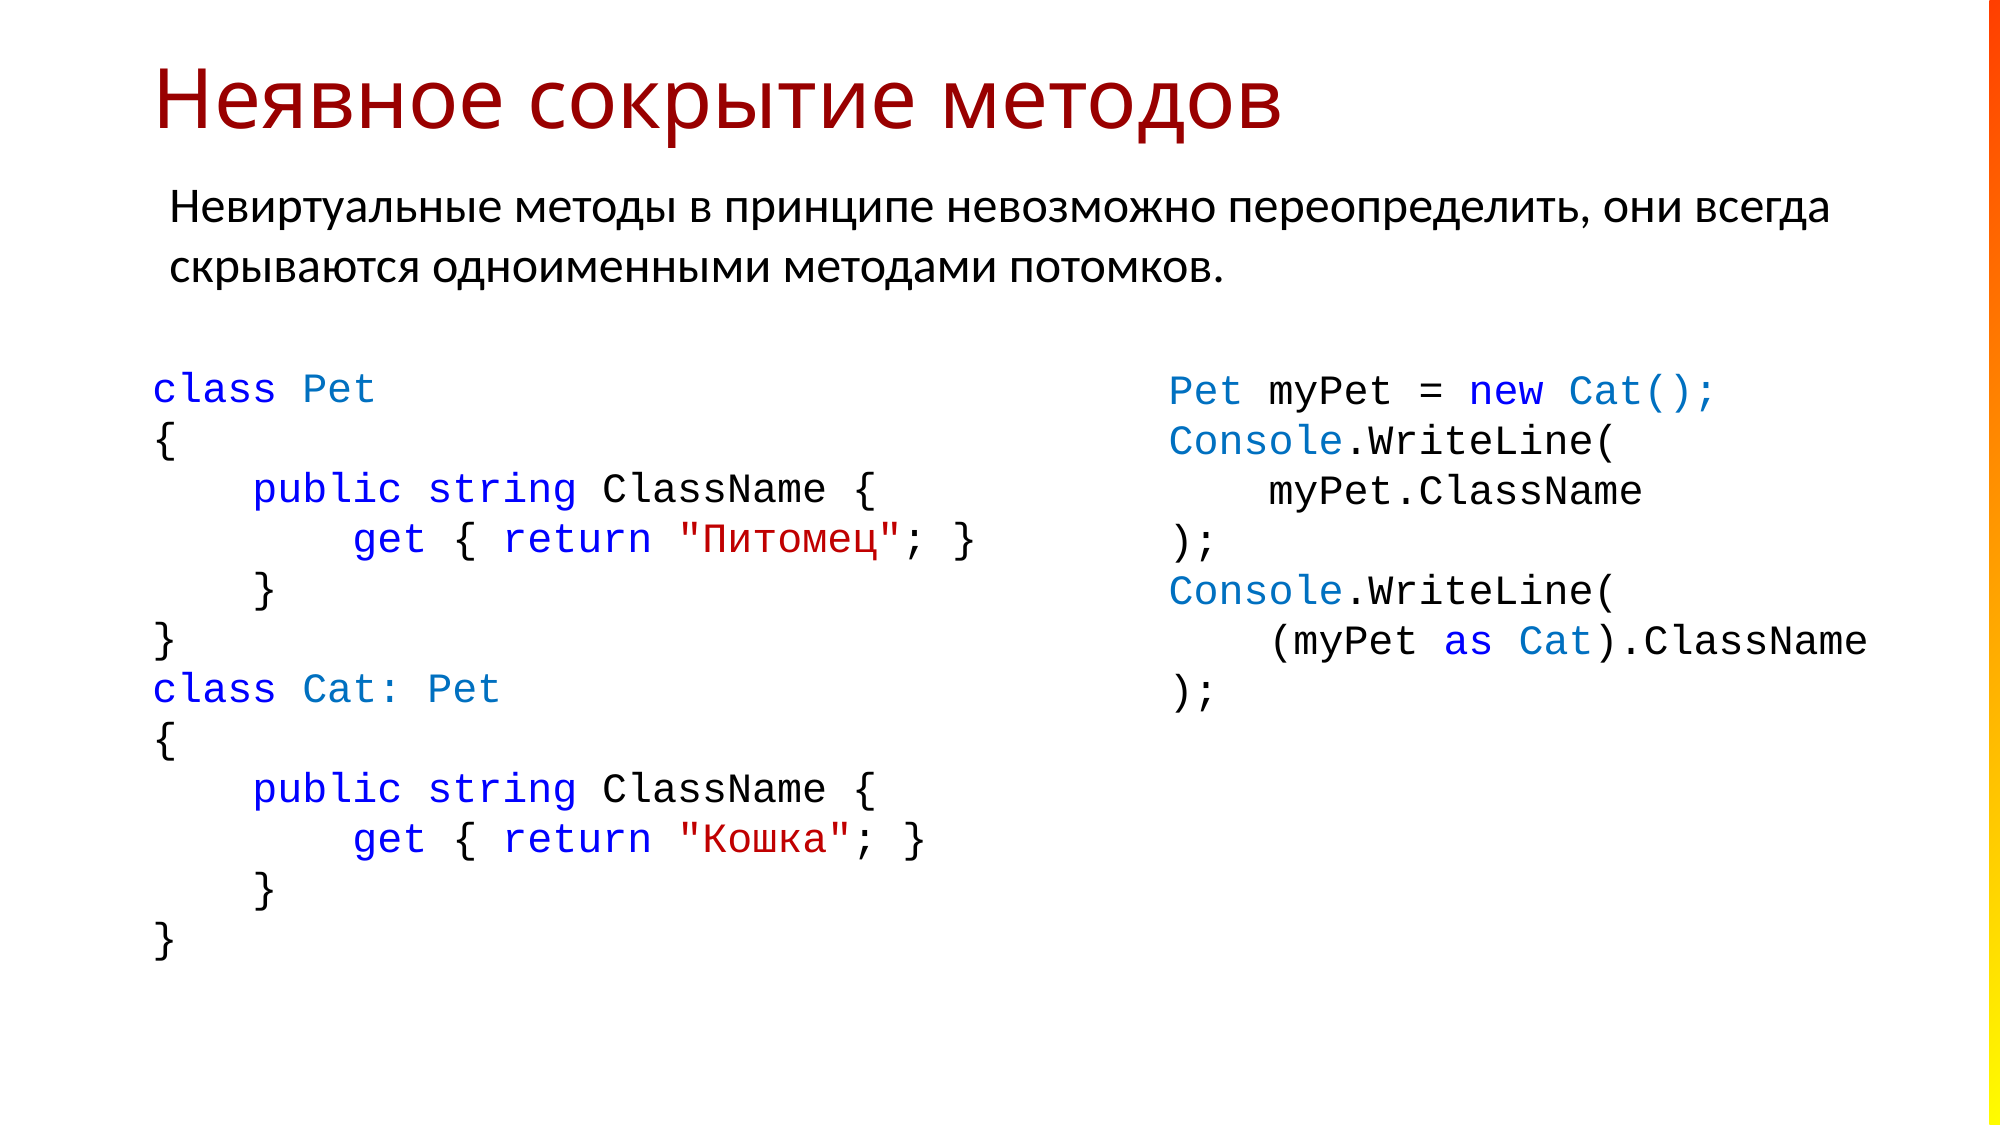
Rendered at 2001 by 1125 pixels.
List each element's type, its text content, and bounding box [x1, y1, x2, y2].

text_box Невиртуальные методы в принципе невозможно переопределить, они всегда скрываются одноименными методами потомков. [154, 165, 1863, 300]
text_box class Pet { public string ClassName { get { return "Питомец"; } } } class Cat: Pet { public string ClassName { get { return "Кошка"; } } } [137, 353, 1131, 969]
title Неявное сокрытие методов [137, 22, 1863, 182]
text_box Pet myPet = new Cat(); Console.WriteLine( myPet.ClassName ); Console.WriteLine( (myPet as Cat).ClassName ); [1153, 355, 1943, 771]
